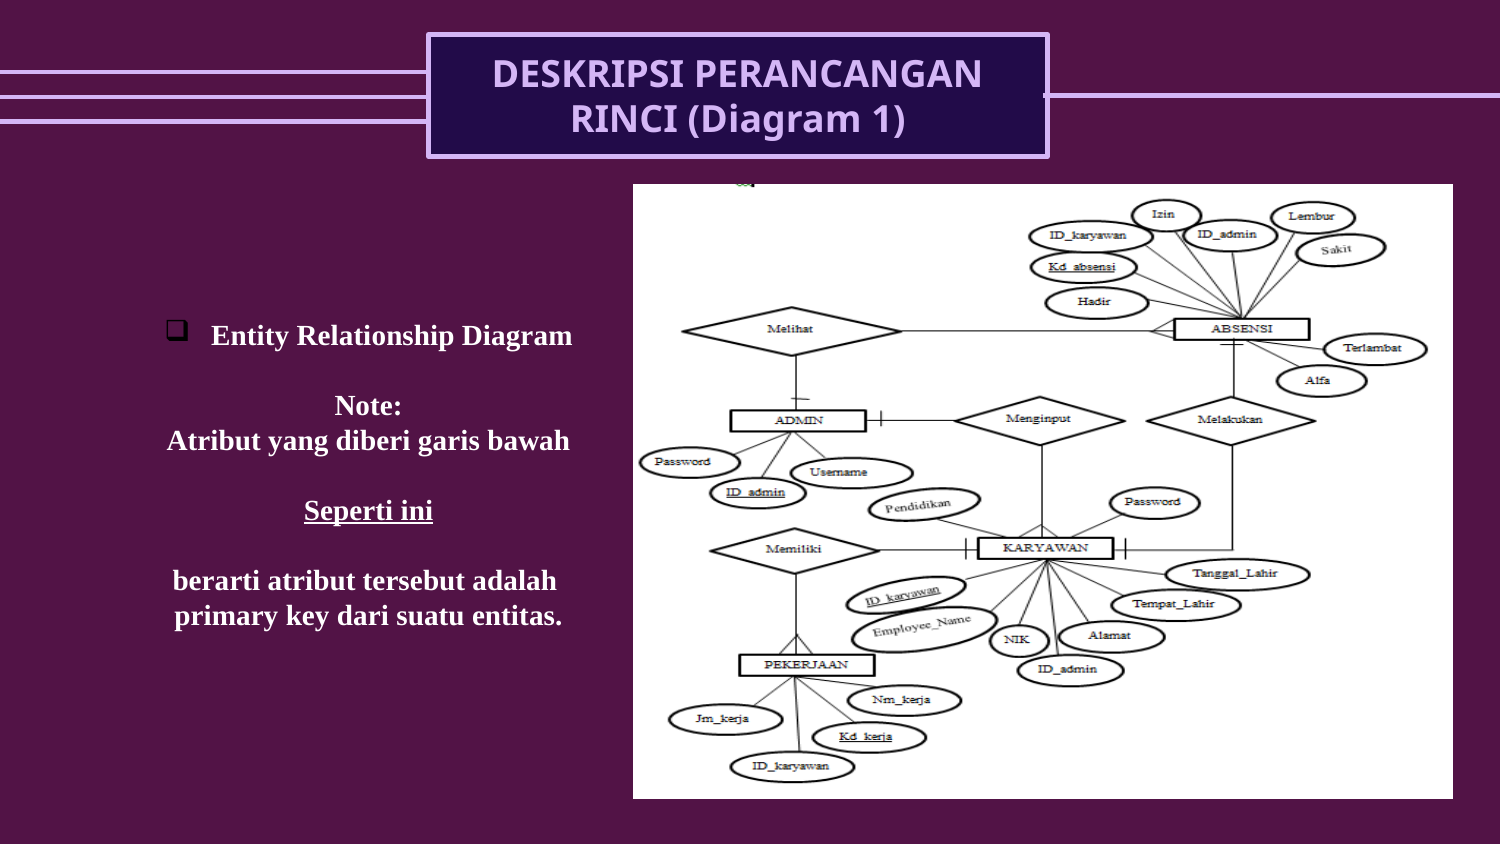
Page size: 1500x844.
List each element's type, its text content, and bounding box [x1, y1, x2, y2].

text_box Entity Relationship Diagram Note: Atribut yang diberi garis bawah Seperti ini berarti atribut tersebut adalah primary key dari suatu entitas. [99, 309, 628, 639]
picture [633, 184, 1453, 799]
title DESKRIPSI PERANCANGAN RINCI (Diagram 1) [426, 32, 1050, 159]
